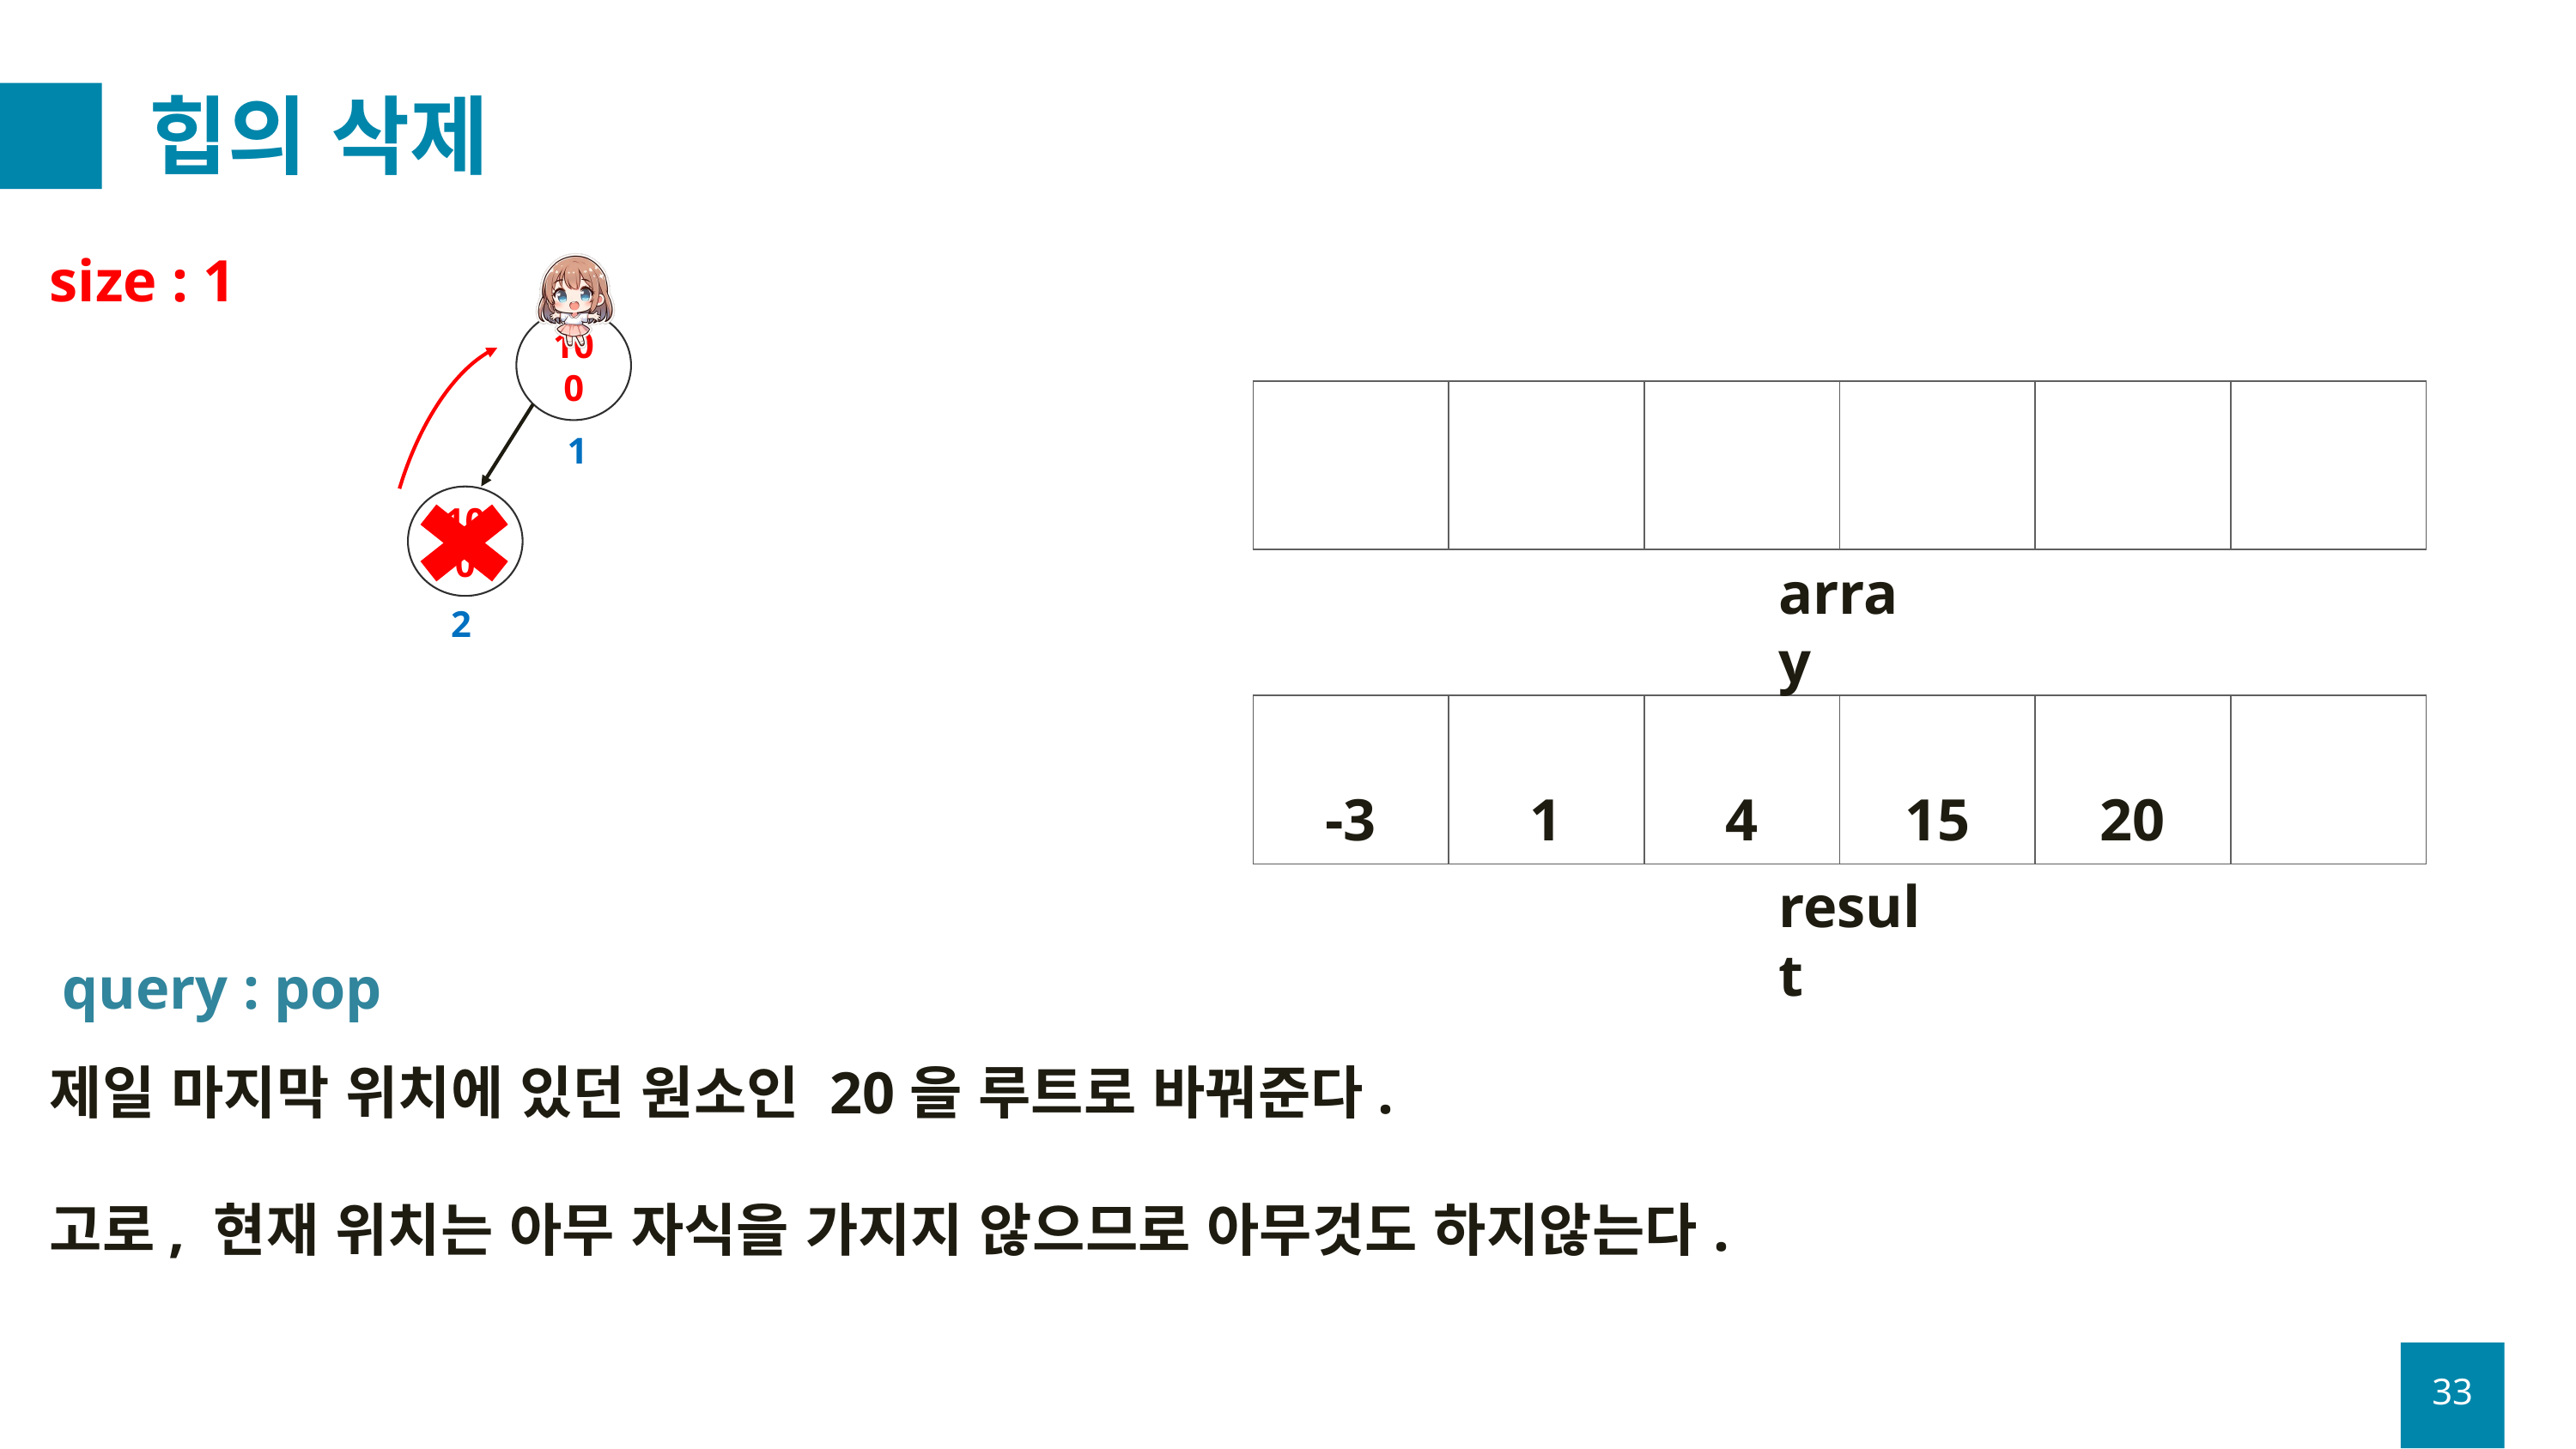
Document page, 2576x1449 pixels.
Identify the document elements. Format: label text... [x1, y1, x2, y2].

text_box 1 [554, 421, 593, 478]
table_header [1840, 382, 2034, 549]
table_header [2036, 382, 2230, 549]
text_box 100 [515, 335, 632, 421]
text_box 2 [438, 595, 477, 651]
table_header -3 [1254, 696, 1448, 864]
picture [522, 248, 623, 349]
slide_number 33 [2400, 1355, 2505, 1433]
text_box size : 1 [36, 238, 370, 319]
text_box 100 [407, 488, 524, 596]
table_header [1449, 382, 1643, 549]
text_box [398, 348, 498, 517]
text_box result [1765, 864, 1957, 1014]
text_box array [1765, 550, 1914, 701]
title 힙의 삭제 [136, 64, 2488, 216]
table_header 4 [1645, 696, 1839, 864]
table_header [2232, 696, 2426, 864]
table_header 1 [1449, 696, 1643, 864]
table_header [2232, 382, 2426, 549]
text_box [419, 503, 510, 583]
table_header 20 [2036, 696, 2230, 864]
text_box query : pop [49, 945, 916, 1028]
text_box 제일 마지막 위치에 있던 원소인 20을 루트로 바꿔준다. 고로, 현재 위치는 아무 자식을 가지지 않으므로 아무것도 하지않는다. [36, 1050, 2505, 1270]
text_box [481, 403, 533, 487]
table_header 15 [1840, 696, 2034, 864]
table_header [1254, 382, 1448, 549]
table_header [1645, 382, 1839, 549]
